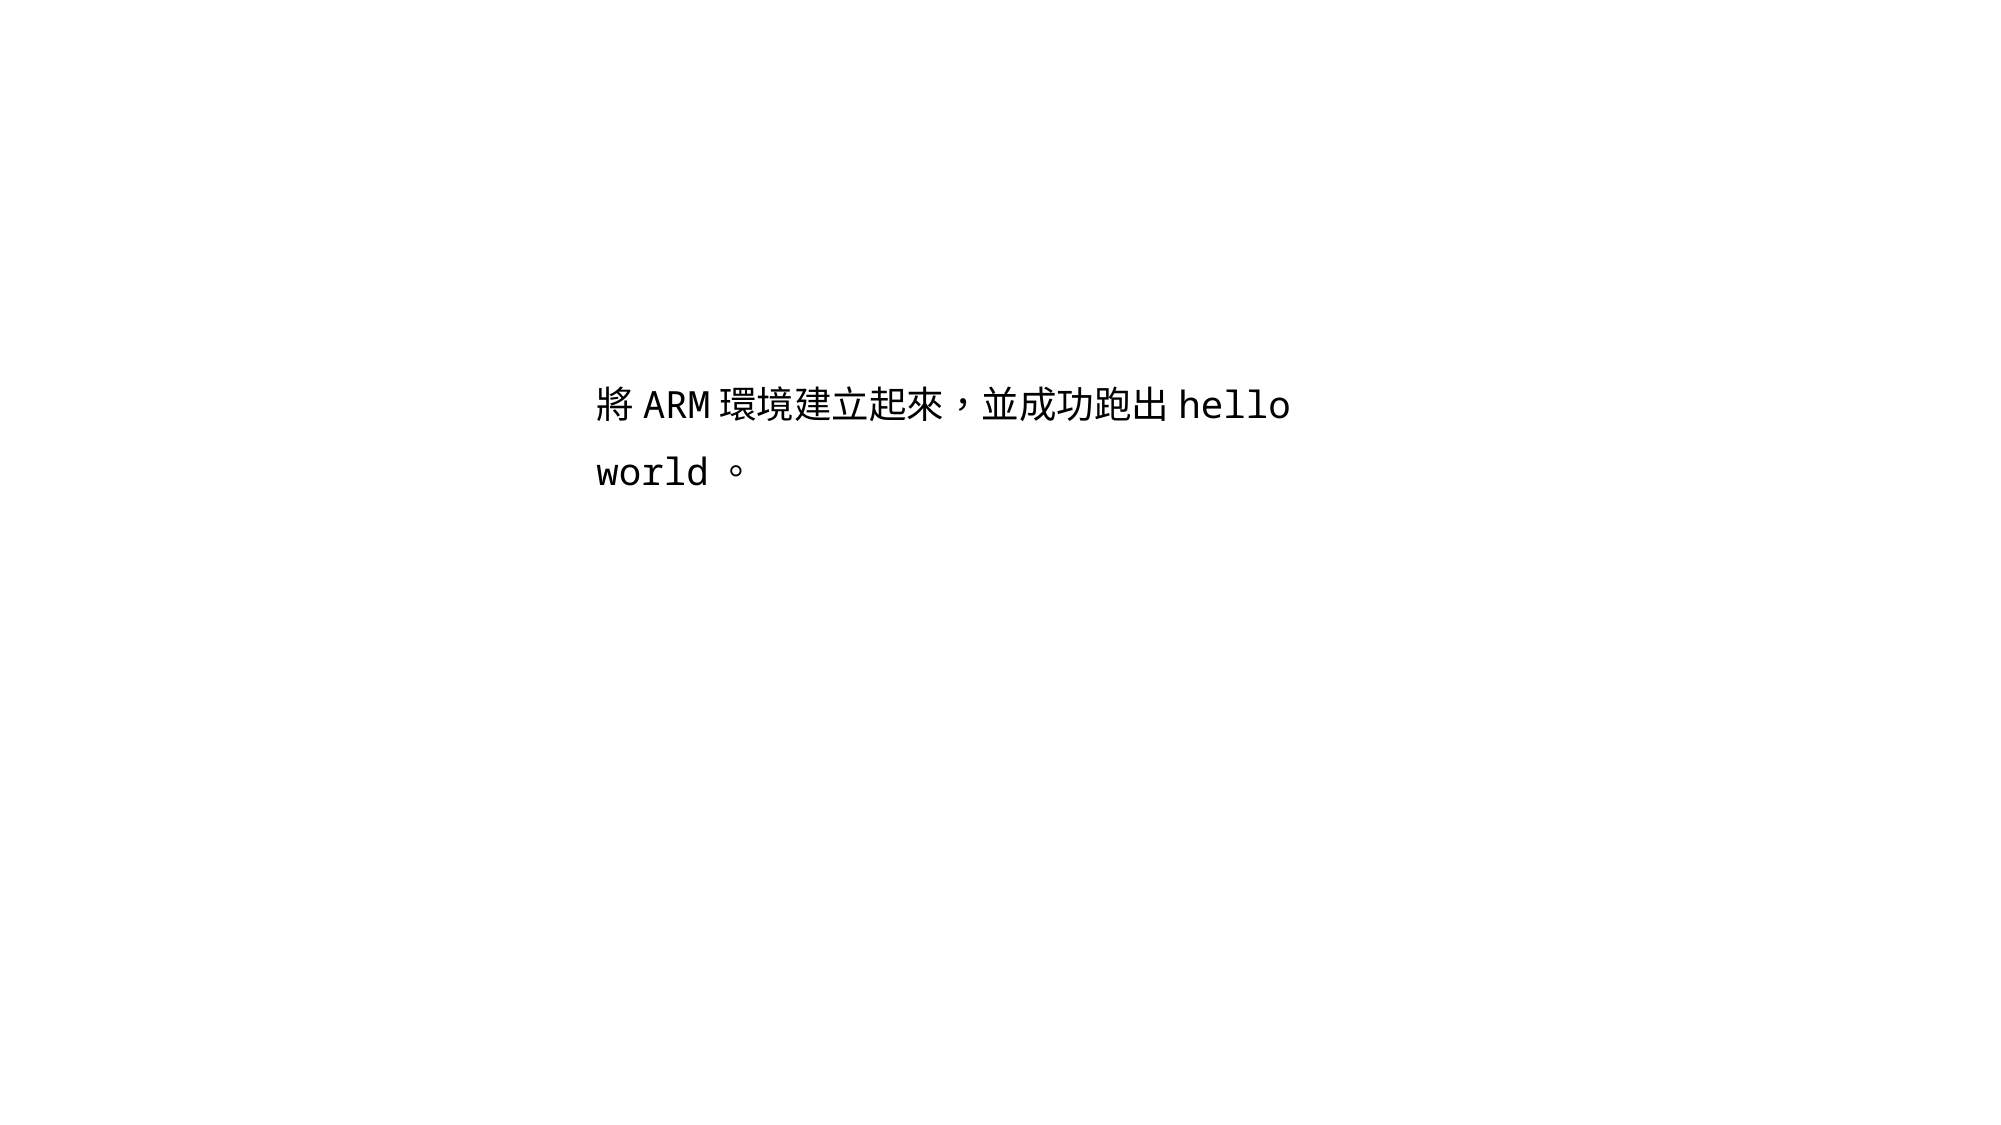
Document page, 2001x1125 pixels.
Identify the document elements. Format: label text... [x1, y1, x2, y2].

text_box 將ARM環境建立起來，並成功跑出hello world。 [581, 350, 1391, 501]
